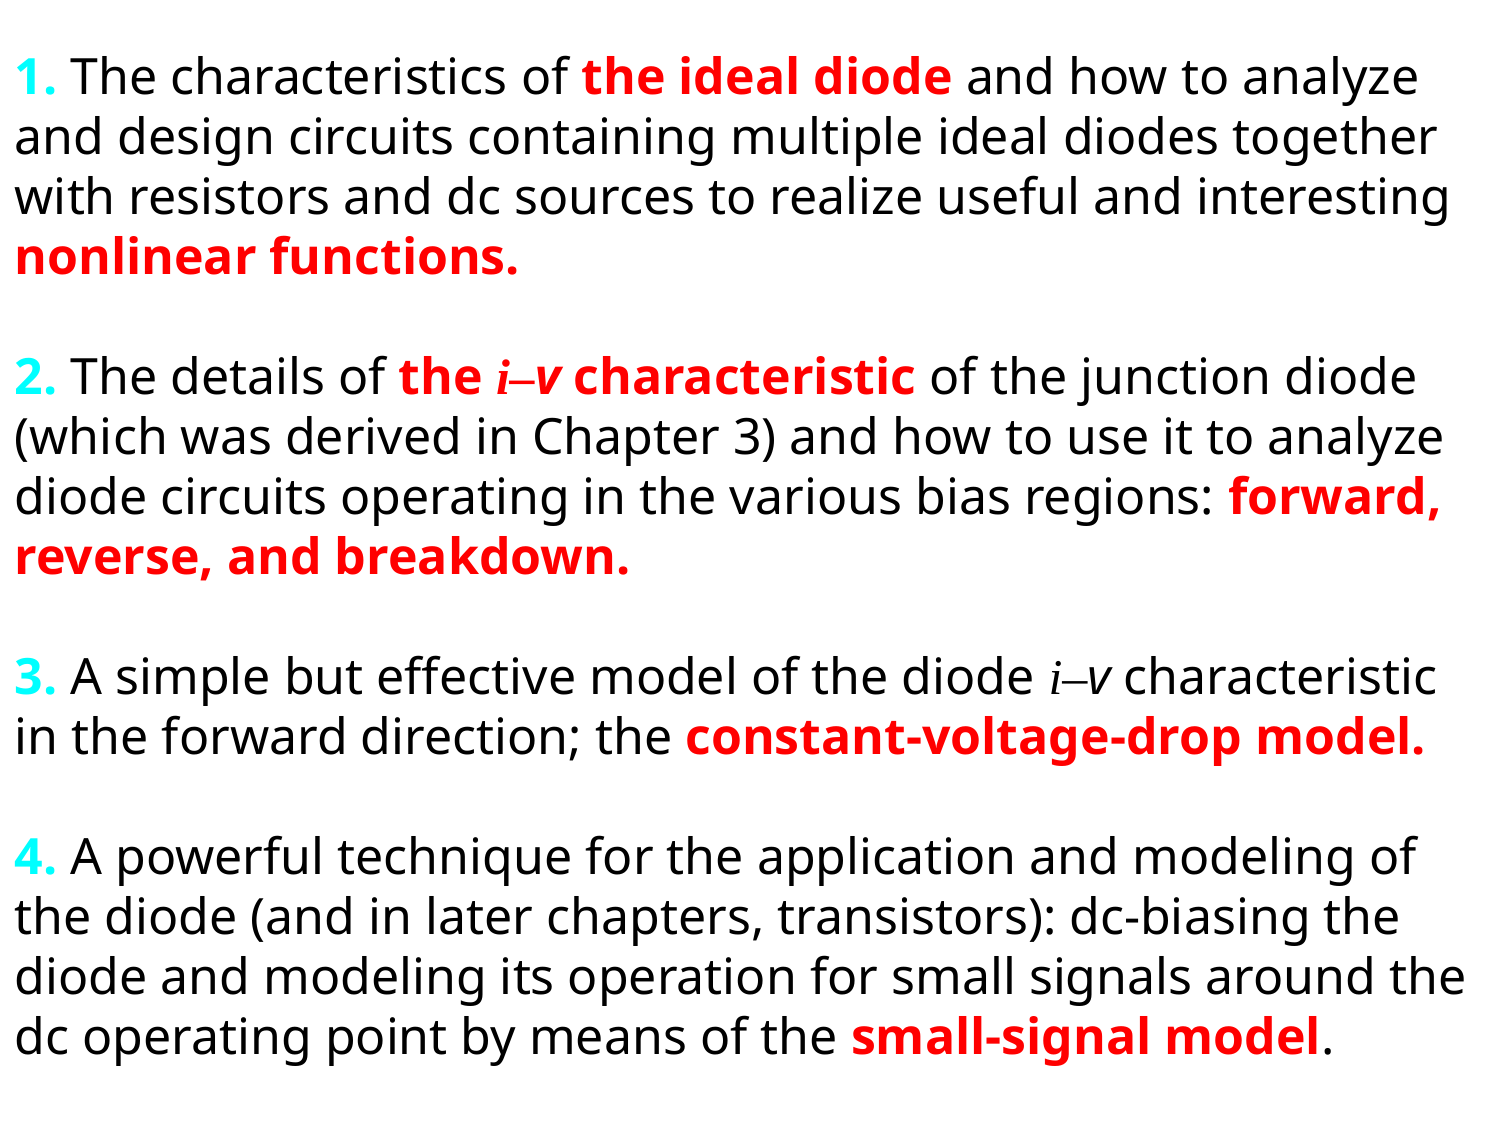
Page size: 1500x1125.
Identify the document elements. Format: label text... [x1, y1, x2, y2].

text_box 1. The characteristics of the ideal diode and how to analyze and design circuits containing multiple ideal diodes together with resistors and dc sources to realize useful and interesting nonlinear functions. 2. The details of the i–v characteristic of the junction diode (which was derived in Chapter 3) and how to use it to analyze diode circuits operating in the various bias regions: forward, reverse, and breakdown. 3. A simple but effective model of the diode i–v characteristic in the forward direction; the constant-voltage-drop model. 4. A powerful technique for the application and modeling of the diode (and in later chapters, transistors): dc-biasing the diode and modeling its operation for small signals around the dc operating point by means of the small-signal model. [0, 37, 1500, 1073]
